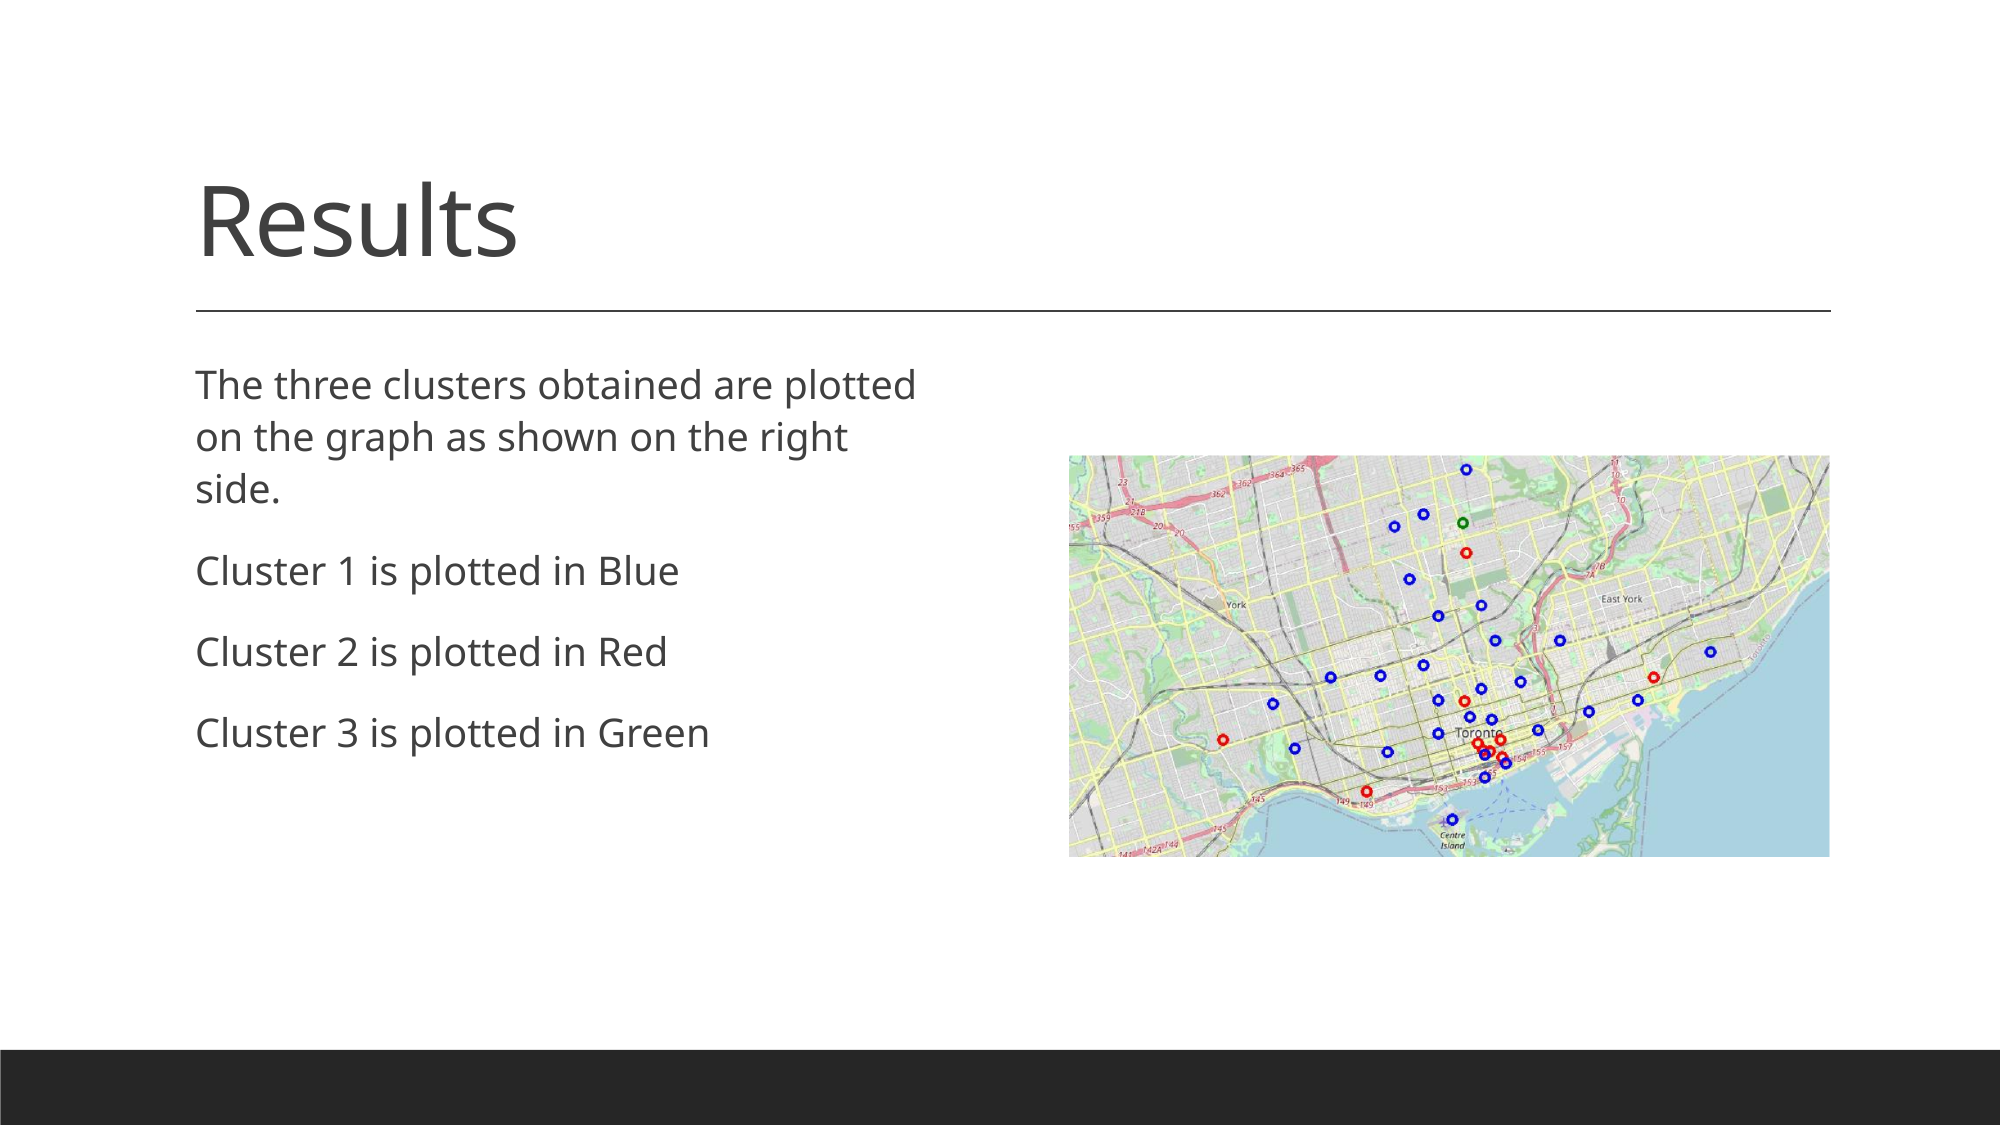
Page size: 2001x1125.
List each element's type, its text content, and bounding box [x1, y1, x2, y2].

list The three clusters obtained are plotted on the graph as shown on the right side. Cluster 1 is plotted in Blue Cluster 2 is plotted in Red Cluster 3 is plotted in Green [180, 347, 942, 963]
picture [1068, 453, 1831, 858]
title Results [180, 47, 1830, 285]
